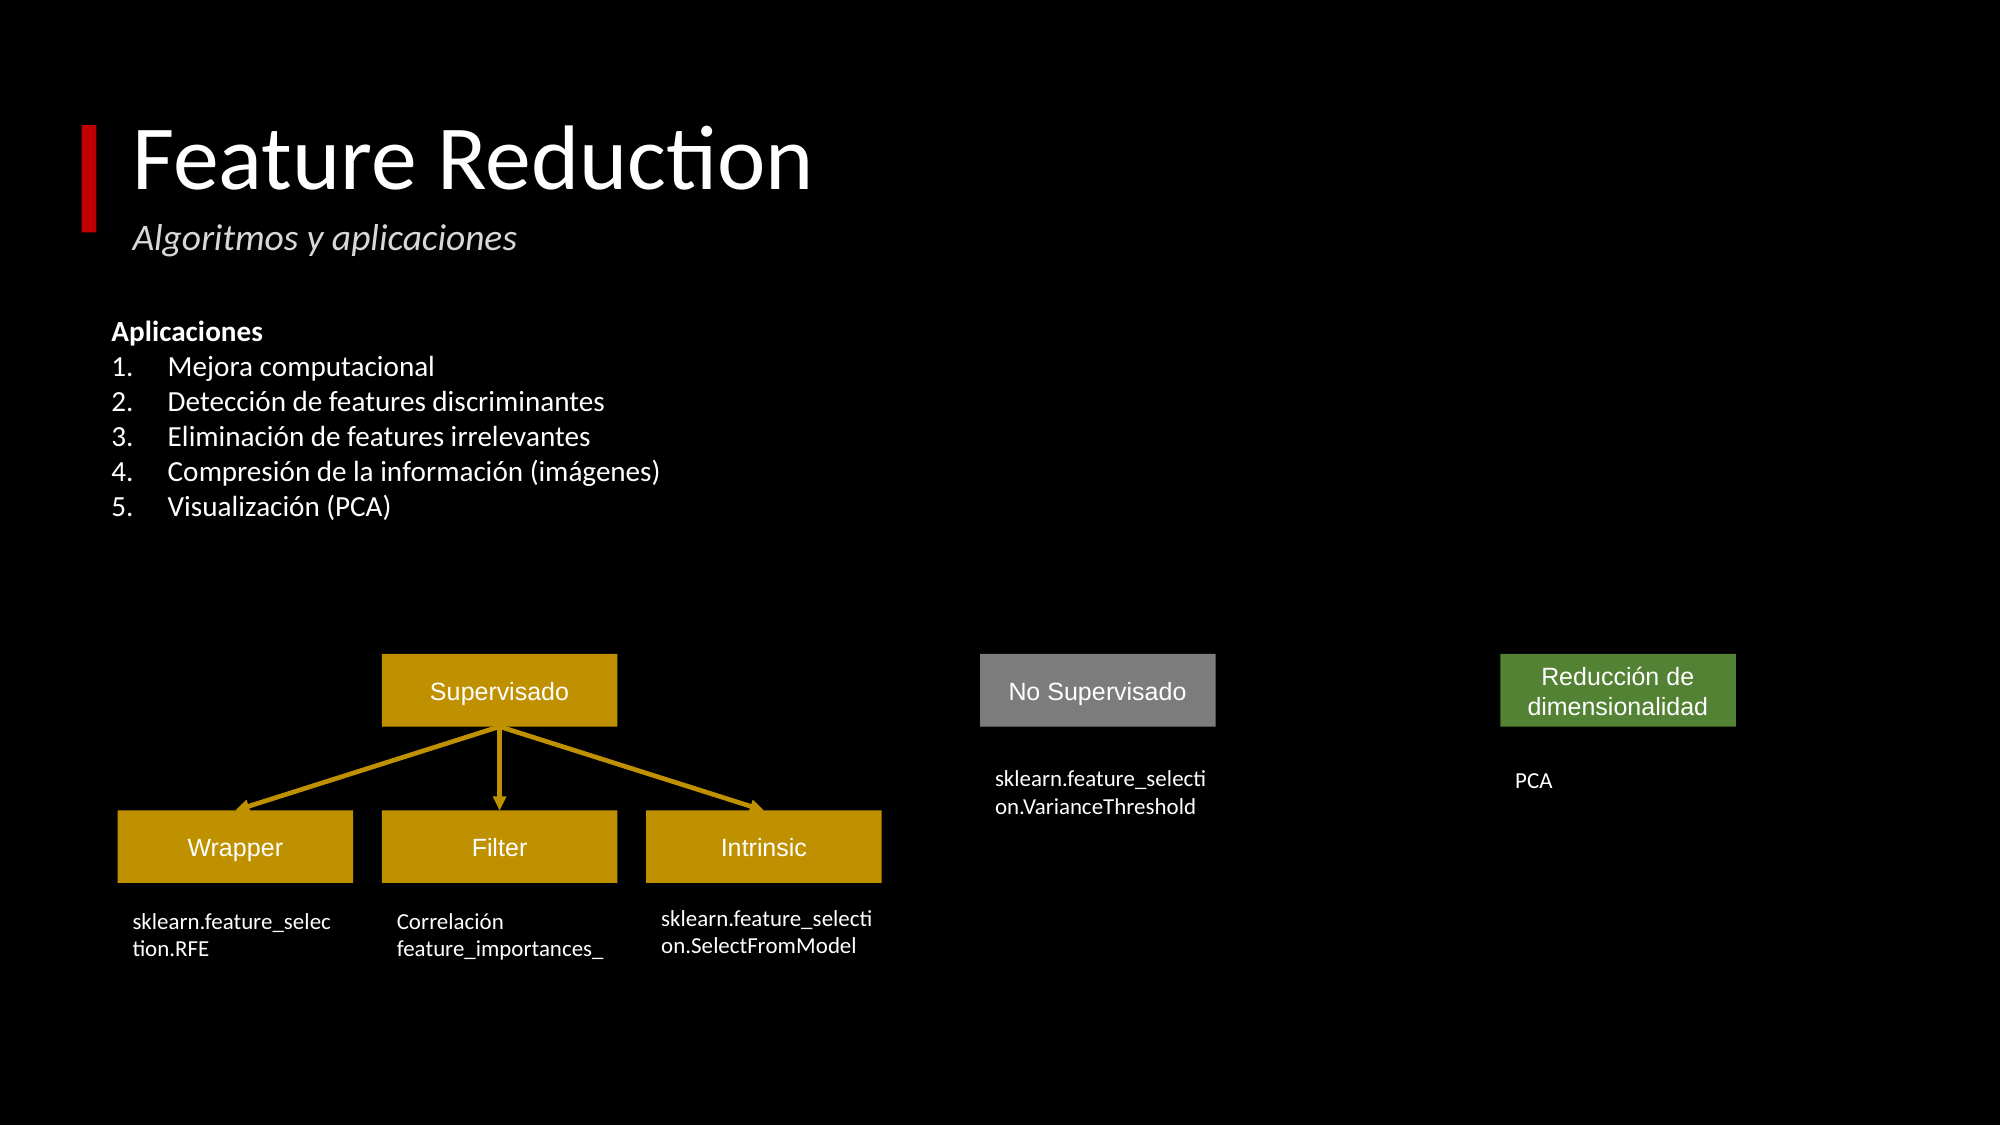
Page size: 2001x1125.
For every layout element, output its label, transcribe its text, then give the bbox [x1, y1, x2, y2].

text_box PCA [1500, 758, 1753, 801]
list Algoritmos y aplicaciones [117, 210, 1018, 290]
text_box Reducción de dimensionalidad [1498, 652, 1738, 729]
text_box sklearn.feature_selection.SelectFromModel [646, 895, 899, 966]
text_box Supervisado [380, 652, 619, 725]
text_box sklearn.feature_selection.VarianceThreshold [980, 756, 1233, 827]
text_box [499, 726, 765, 811]
text_box Correlación feature_importances_ [381, 898, 635, 969]
text_box No Supervisado [978, 652, 1218, 729]
text_box [81, 125, 97, 233]
title Feature Reduction [117, 50, 1843, 269]
text_box Aplicaciones Mejora computacional Detección de features discriminantes Eliminación de features irrelevantes Compresión de la información (imágenes) Visualización (PCA) [96, 304, 1843, 635]
text_box Intrinsic [644, 808, 884, 885]
text_box Filter [380, 819, 619, 885]
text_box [235, 726, 498, 811]
text_box Wrapper [115, 808, 355, 885]
text_box sklearn.feature_selection.RFE [117, 898, 354, 969]
